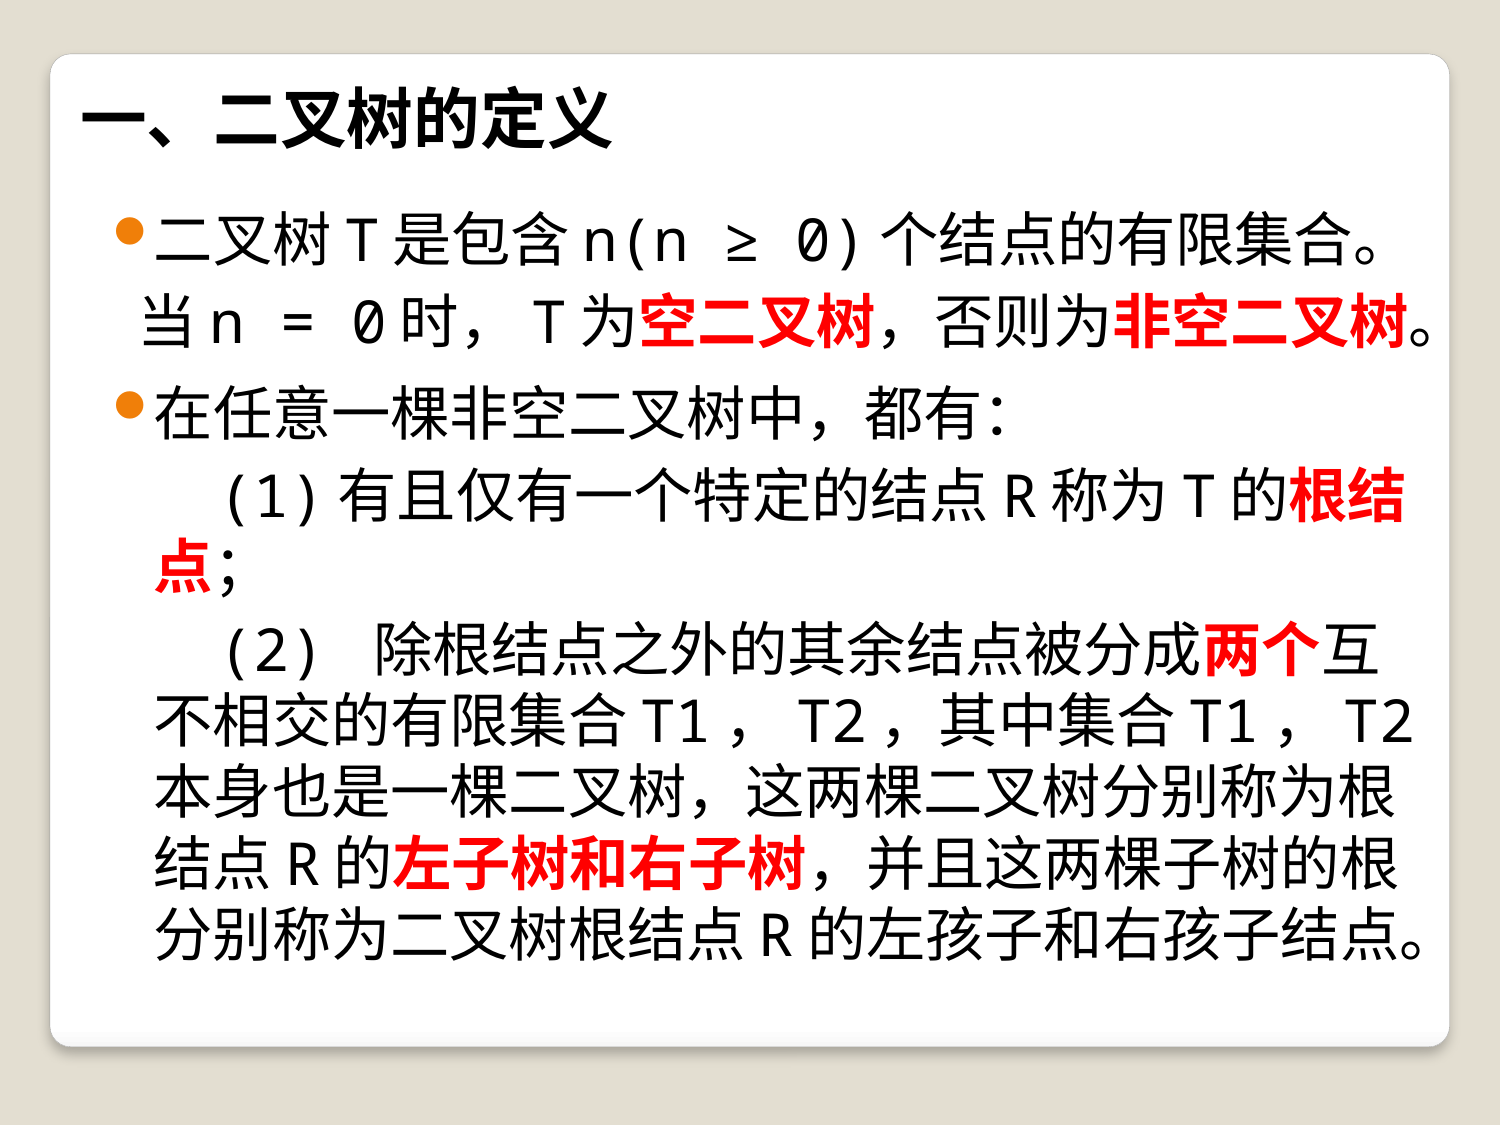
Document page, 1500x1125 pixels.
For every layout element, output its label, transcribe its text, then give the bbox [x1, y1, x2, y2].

list 二叉树T是包含n(n ≥ 0)个结点的有限集合。 当n = 0时，T为空二叉树，否则为非空二叉树。 在任意一棵非空二叉树中，都有： (1)有且仅有一个特定的结点R称为T的根结点； (2) 除根结点之外的其余结点被分成两个互不相交的有限集合T1，T2，其中集合T1，T2本身也是一棵二叉树，这两棵二叉树分别称为根结点R的左子树和右子树，并且这两棵子树的根分别称为二叉树根结点R的左孩子和右孩子结点。 [82, 140, 1454, 1079]
title 一、二叉树的定义 [64, 66, 1247, 167]
